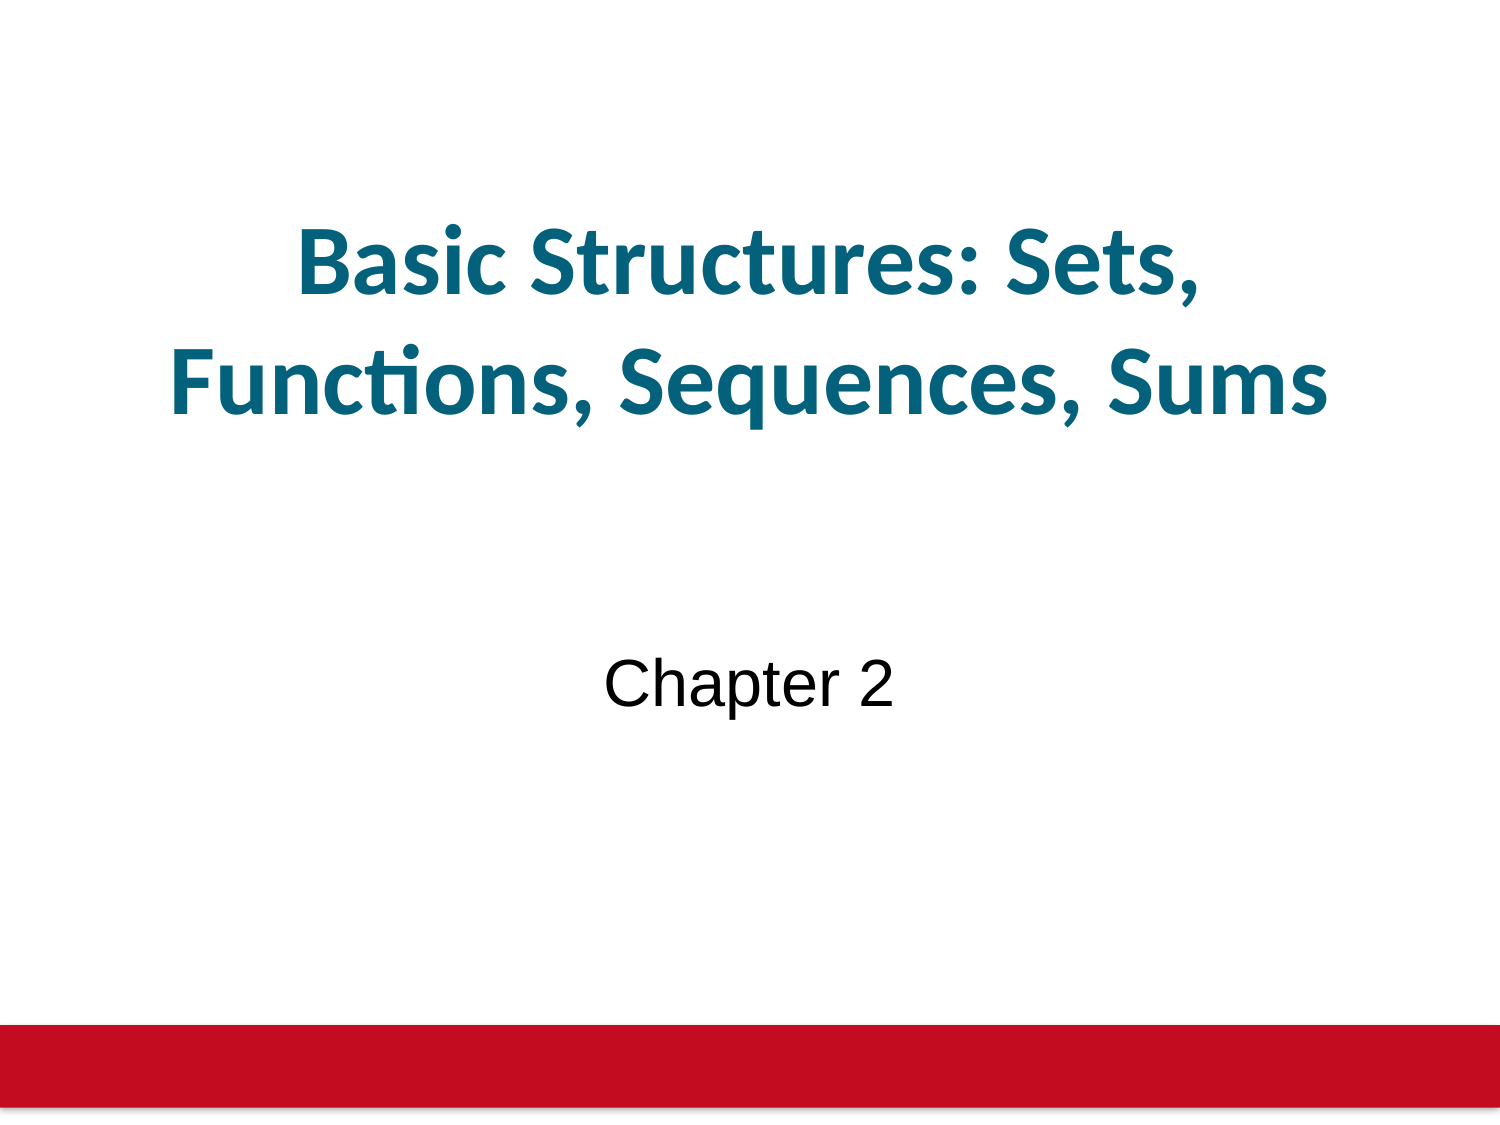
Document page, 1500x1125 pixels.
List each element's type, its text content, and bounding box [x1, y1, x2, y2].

subtitle Chapter 2 [75, 632, 1425, 738]
title Basic Structures: Sets, Functions, Sequences, Sums [75, 187, 1425, 548]
